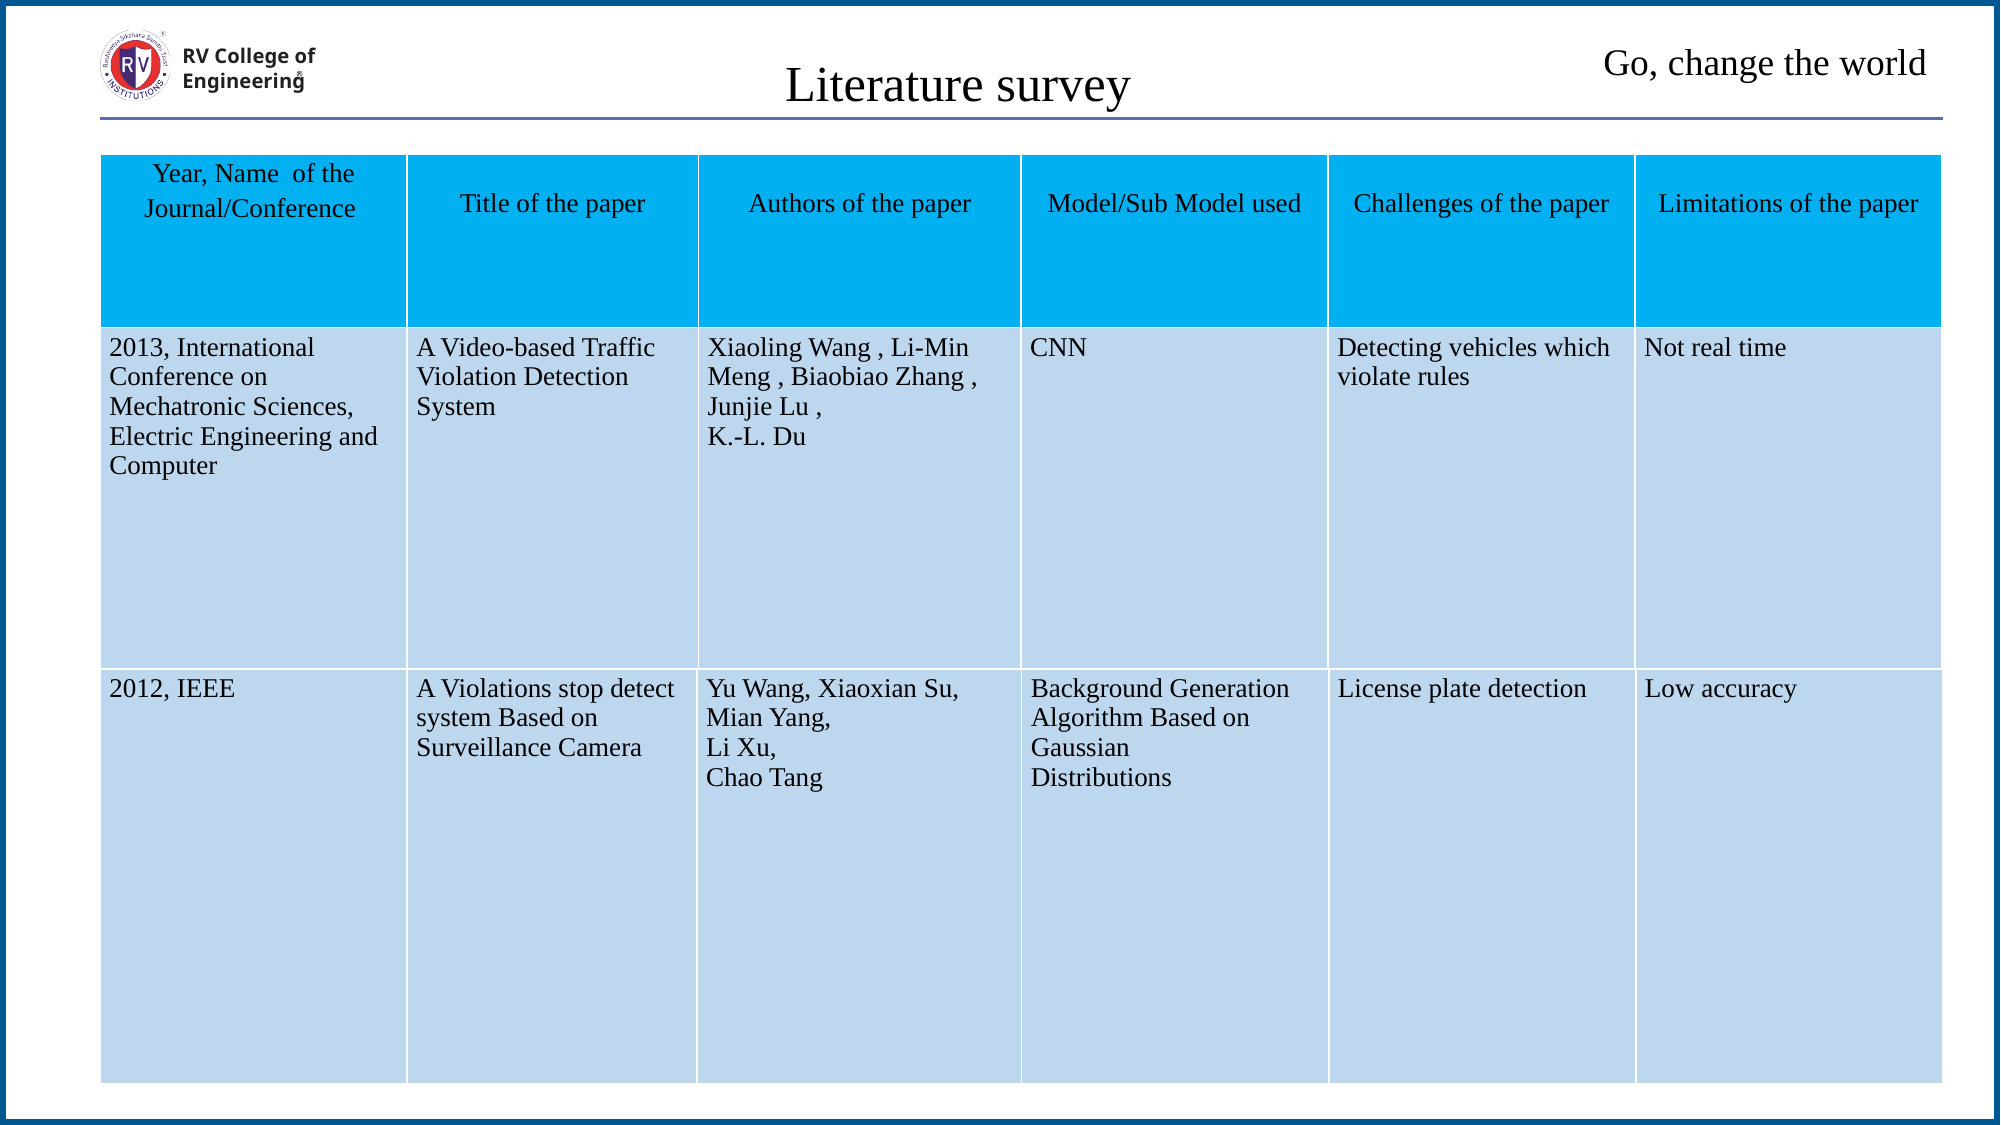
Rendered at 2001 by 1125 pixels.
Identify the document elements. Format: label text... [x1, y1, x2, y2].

table_header 2013, International Conference on Mechatronic Sciences, Electric Engineering and Computer [101, 328, 406, 668]
table_header Year, Name of the Journal/Conference [101, 155, 406, 327]
table_header Title of the paper [408, 155, 698, 327]
table_header License plate detection [1330, 670, 1635, 1083]
table_header Yu Wang, Xiaoxian Su, Mian Yang, Li Xu, Chao Tang [698, 670, 1021, 1083]
table_header Challenges of the paper [1329, 155, 1634, 327]
table_header Model/Sub Model used [1022, 155, 1327, 327]
table_header Background Generation Algorithm Based on Gaussian Distributions [1022, 670, 1328, 1083]
table_header A Violations stop detect system Based on Surveillance Camera [408, 670, 696, 1083]
table_header Authors of the paper [699, 155, 1020, 327]
text_box [100, 29, 171, 101]
table_header Low accuracy [1637, 670, 1942, 1083]
table_header 2012, IEEE [101, 670, 406, 1083]
title Go, change the world [1576, 40, 1943, 87]
text_box [0, 0, 2000, 1125]
table_header Limitations of the paper [1636, 155, 1941, 327]
table_header CNN [1022, 328, 1327, 668]
table_header Detecting vehicles which violate rules [1329, 328, 1634, 668]
text_box Literature survey [583, 43, 1334, 119]
table_header A Video-based Traffic Violation Detection System [408, 328, 698, 668]
table_header Xiaoling Wang , Li-Min Meng , Biaobiao Zhang , Junjie Lu , K.-L. Du [699, 328, 1020, 668]
text_box RV College of Engineering [181, 43, 318, 93]
table_header Not real time [1636, 328, 1941, 668]
